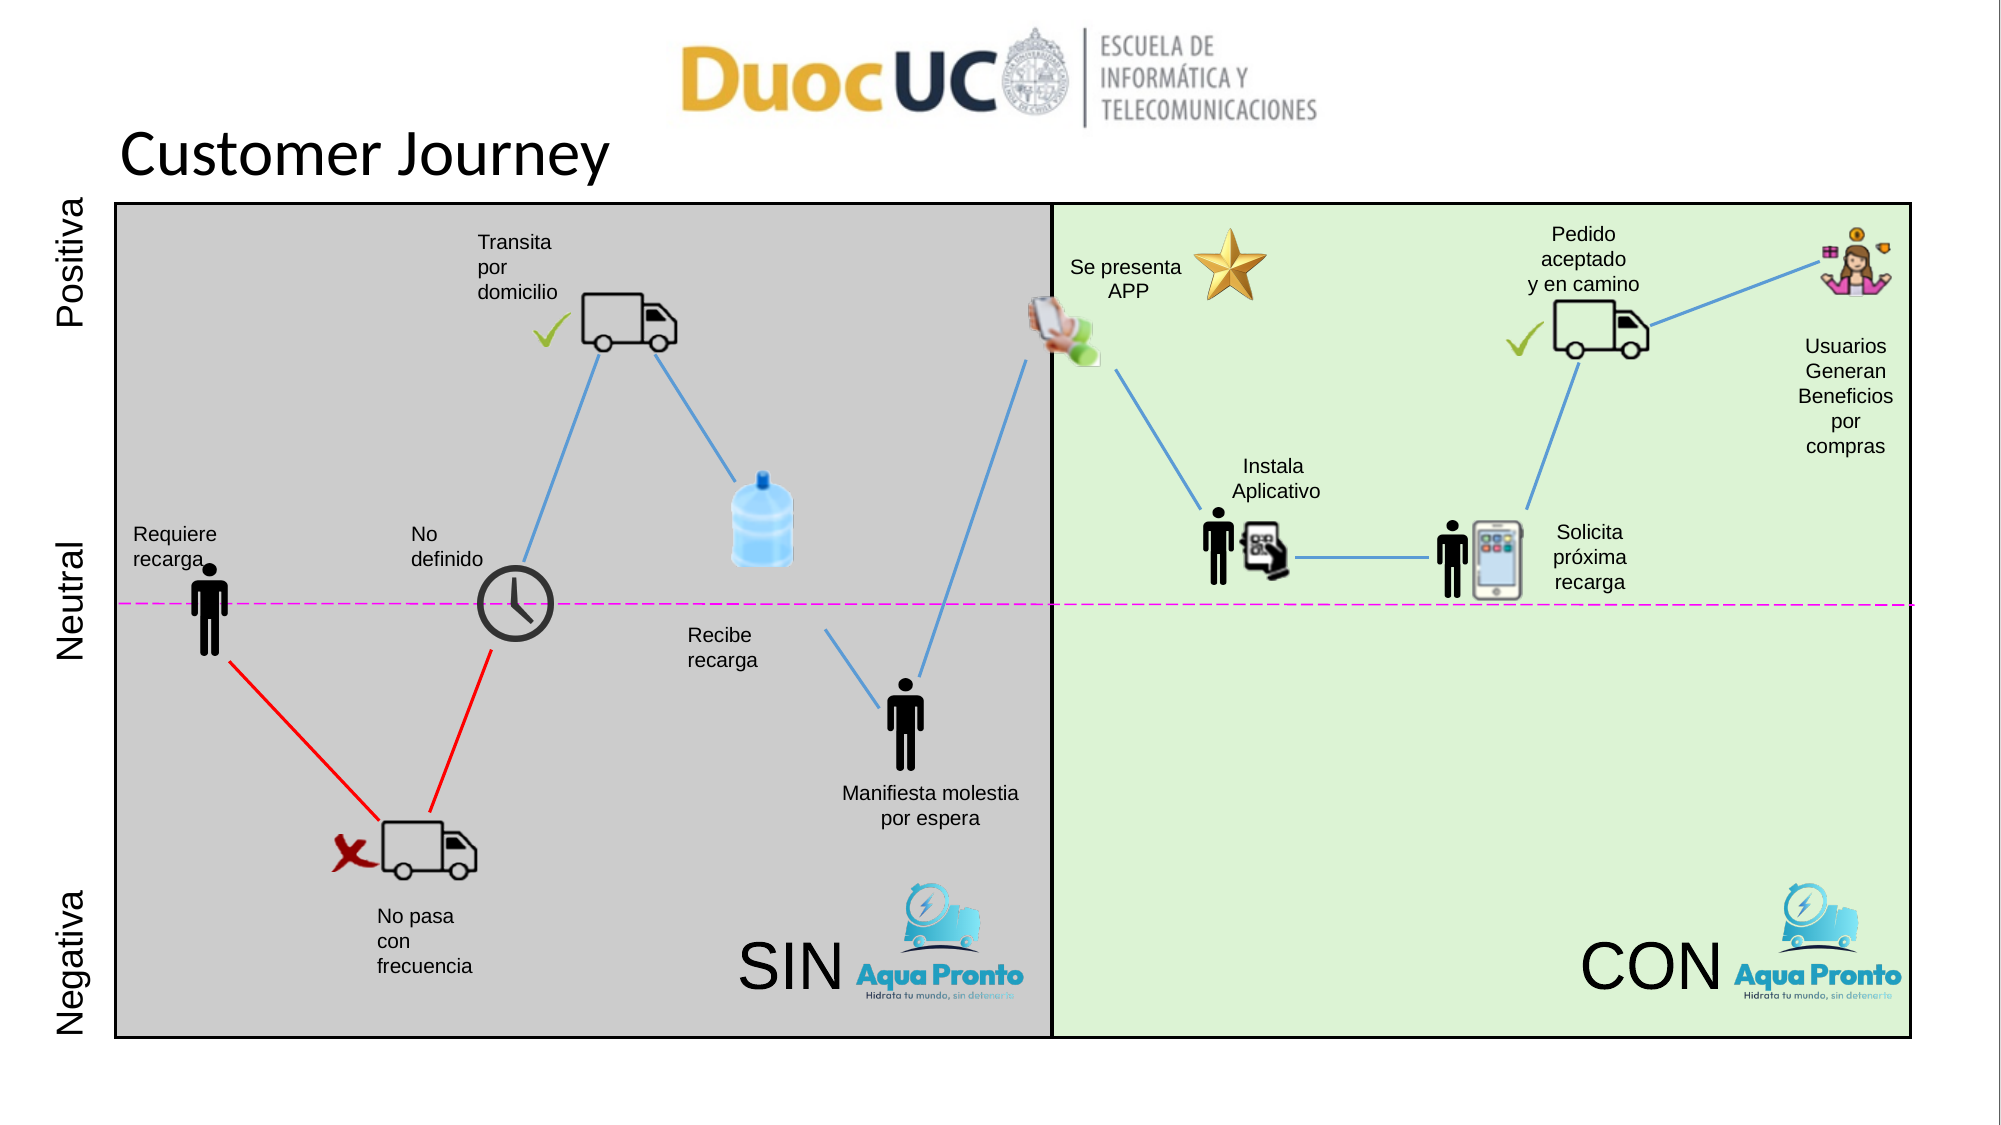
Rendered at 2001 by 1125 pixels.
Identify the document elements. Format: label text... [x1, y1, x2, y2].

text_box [523, 354, 600, 563]
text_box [1115, 369, 1201, 510]
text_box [1526, 363, 1580, 510]
title Customer Journey [105, 94, 1946, 213]
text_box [918, 359, 1027, 678]
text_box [824, 629, 880, 709]
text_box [429, 649, 492, 813]
text_box Neutral [37, 510, 98, 678]
text_box Positiva [37, 178, 98, 345]
picture [0, 0, 2001, 1125]
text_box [654, 354, 736, 483]
text_box Negativa [37, 865, 98, 1053]
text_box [114, 202, 1911, 1039]
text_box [1649, 261, 1820, 326]
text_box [228, 661, 380, 821]
